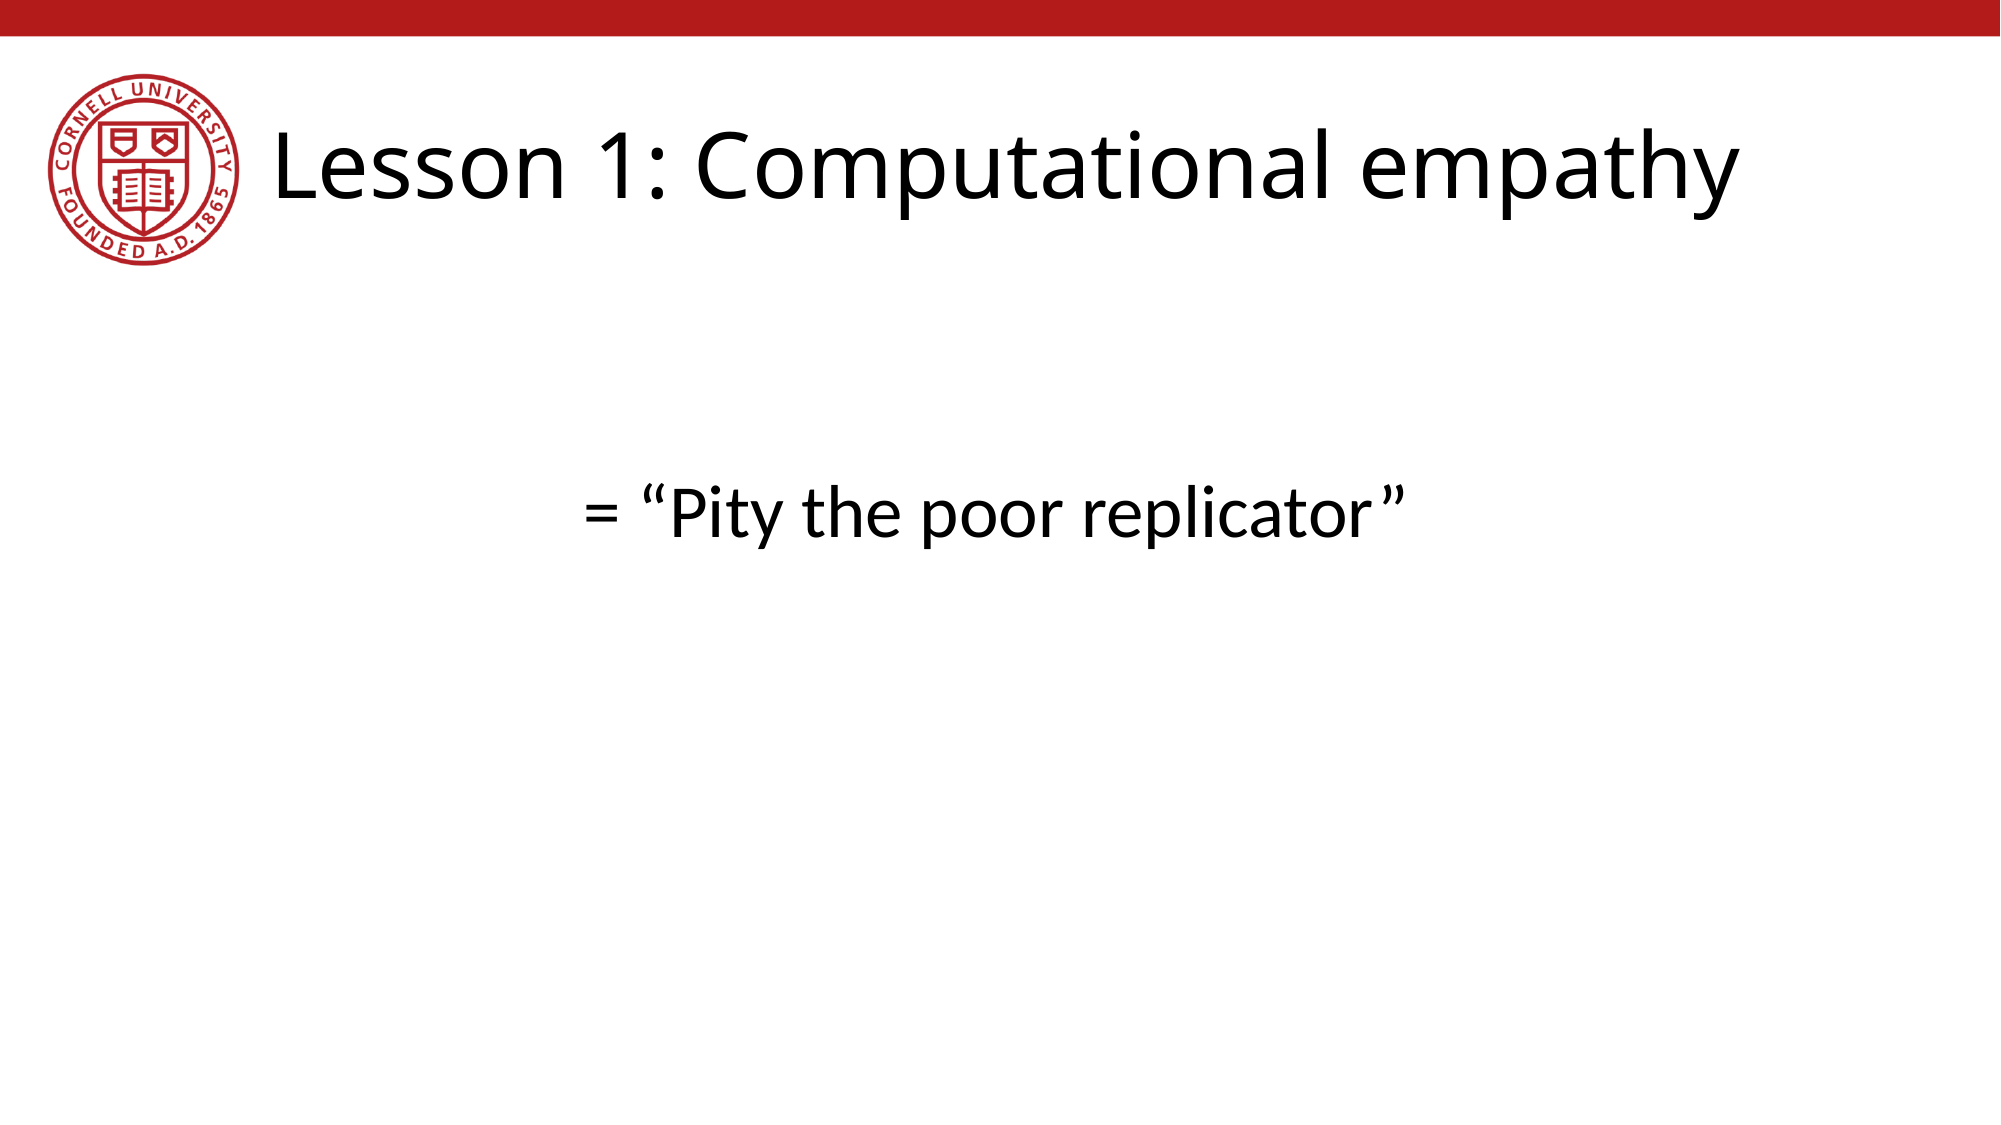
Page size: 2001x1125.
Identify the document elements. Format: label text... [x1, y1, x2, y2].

list = “Pity the poor replicator” [568, 465, 1647, 1017]
title Lesson 1: Computational empathy [255, 59, 1860, 278]
picture [39, 65, 255, 274]
